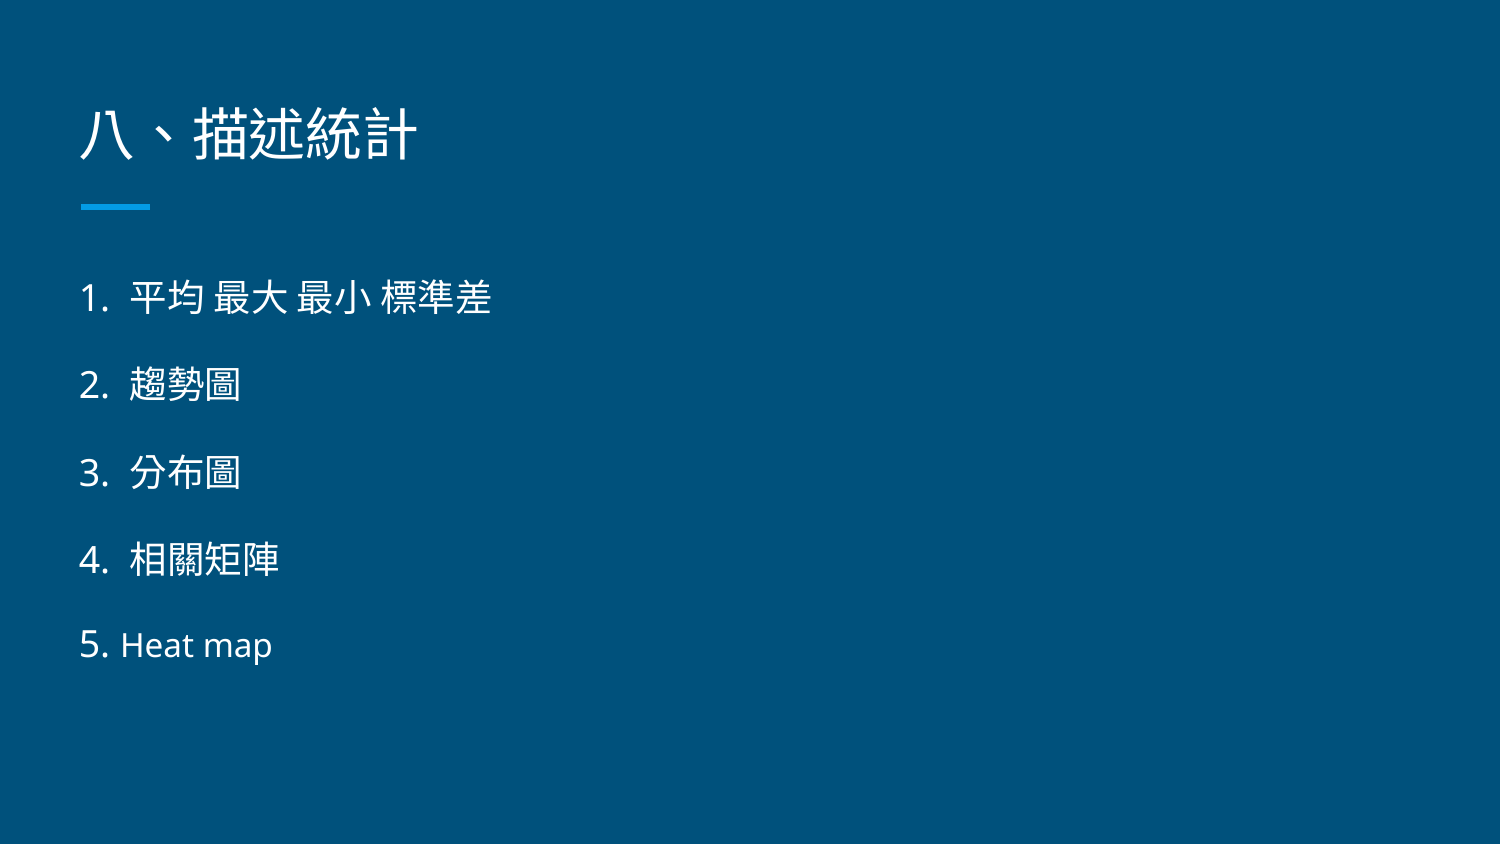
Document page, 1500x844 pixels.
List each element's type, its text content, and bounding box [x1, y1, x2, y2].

list 1. 平均 最大 最小 標準差 2. 趨勢圖 3. 分布圖 4. 相關矩陣 5. Heat map [63, 244, 1437, 750]
title 八、描述統計 [63, 75, 1437, 188]
